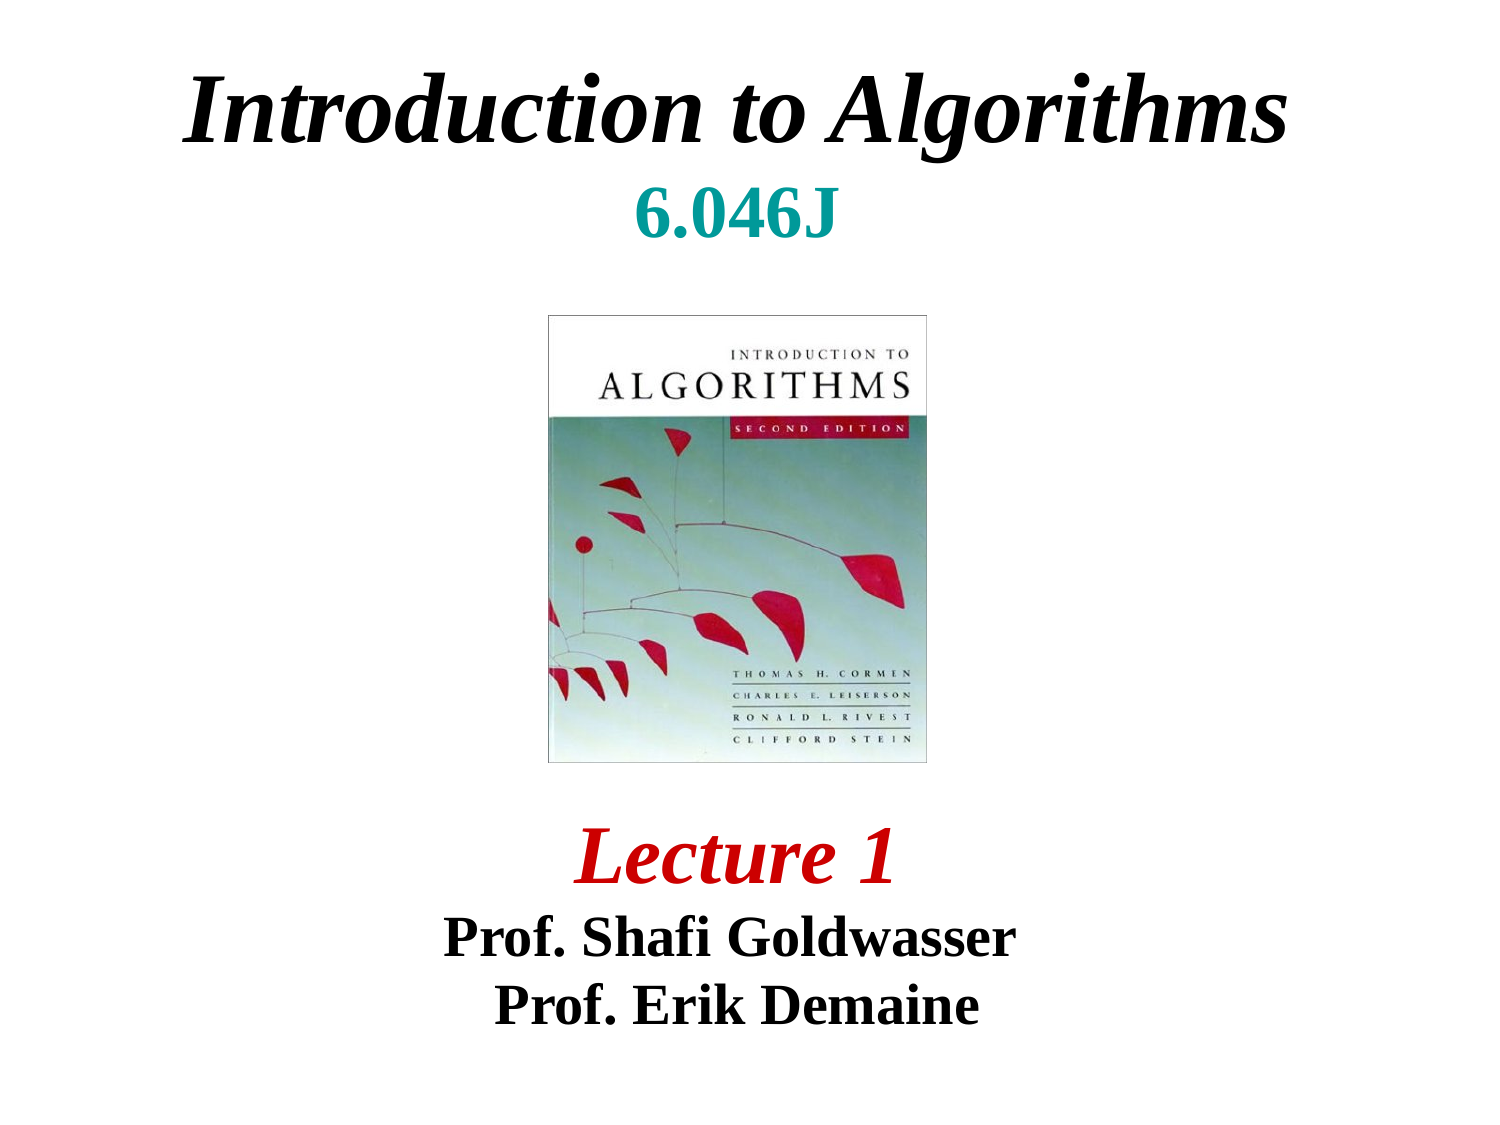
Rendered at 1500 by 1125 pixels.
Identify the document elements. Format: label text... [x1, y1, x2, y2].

picture [548, 315, 927, 763]
subtitle Lecture 1 Prof. Shafi Goldwasser Prof. Erik Demaine [155, 812, 1319, 1063]
title Introduction to Algorithms 6.046J [99, 62, 1376, 313]
